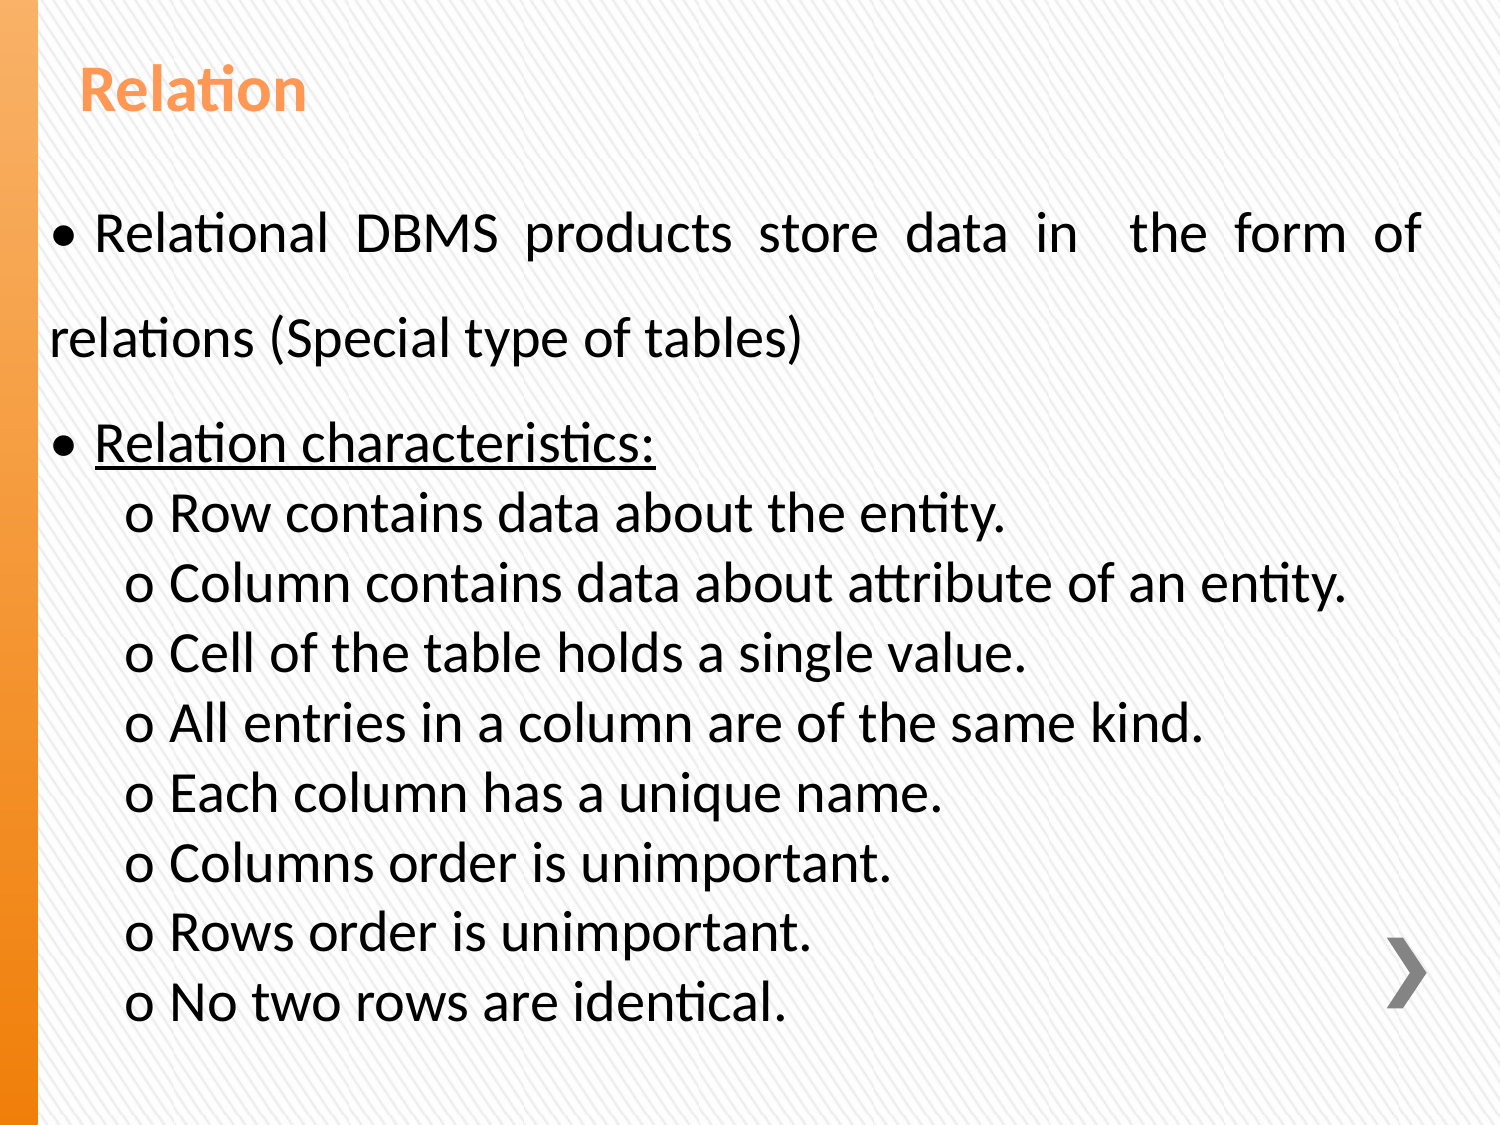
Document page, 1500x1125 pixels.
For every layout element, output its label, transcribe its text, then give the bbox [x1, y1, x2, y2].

text_box Relation [64, 37, 324, 133]
text_box • Relational DBMS products store data in the form of relations (Special type of tables) • Relation characteristics: o Row contains data about the entity. o Column contains data about attribute of an entity. o Cell of the table holds a single value. o All entries in a column are of the same kind. o Each column has a unique name. o Columns order is unimportant. o Rows order is unimportant. o No two rows are identical. [34, 151, 1438, 1041]
